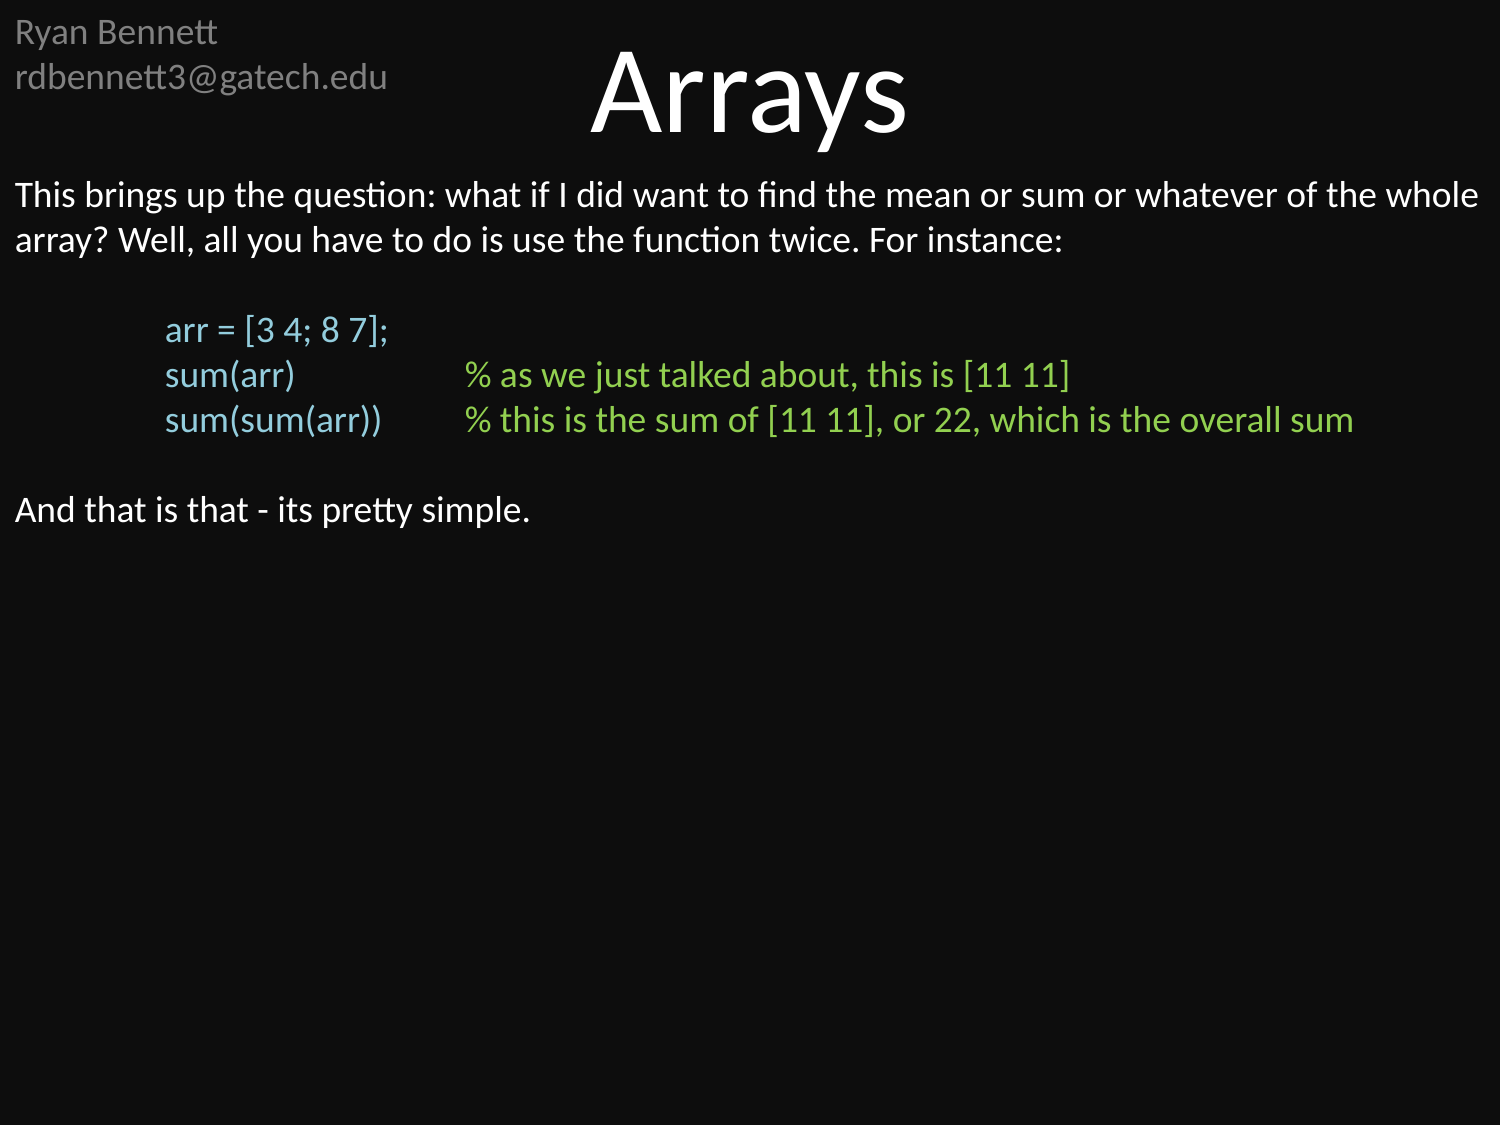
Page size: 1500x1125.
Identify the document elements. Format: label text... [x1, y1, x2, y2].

text_box This brings up the question: what if I did want to find the mean or sum or whatever of the whole array? Well, all you have to do is use the function twice. For instance: arr = [3 4; 8 7]; sum(arr) % as we just talked about, this is [11 11] sum(sum(arr)) % this is the sum of [11 11], or 22, which is the overall sum And that is that - its pretty simple. [0, 162, 1500, 538]
text_box Arrays [0, 0, 1500, 162]
